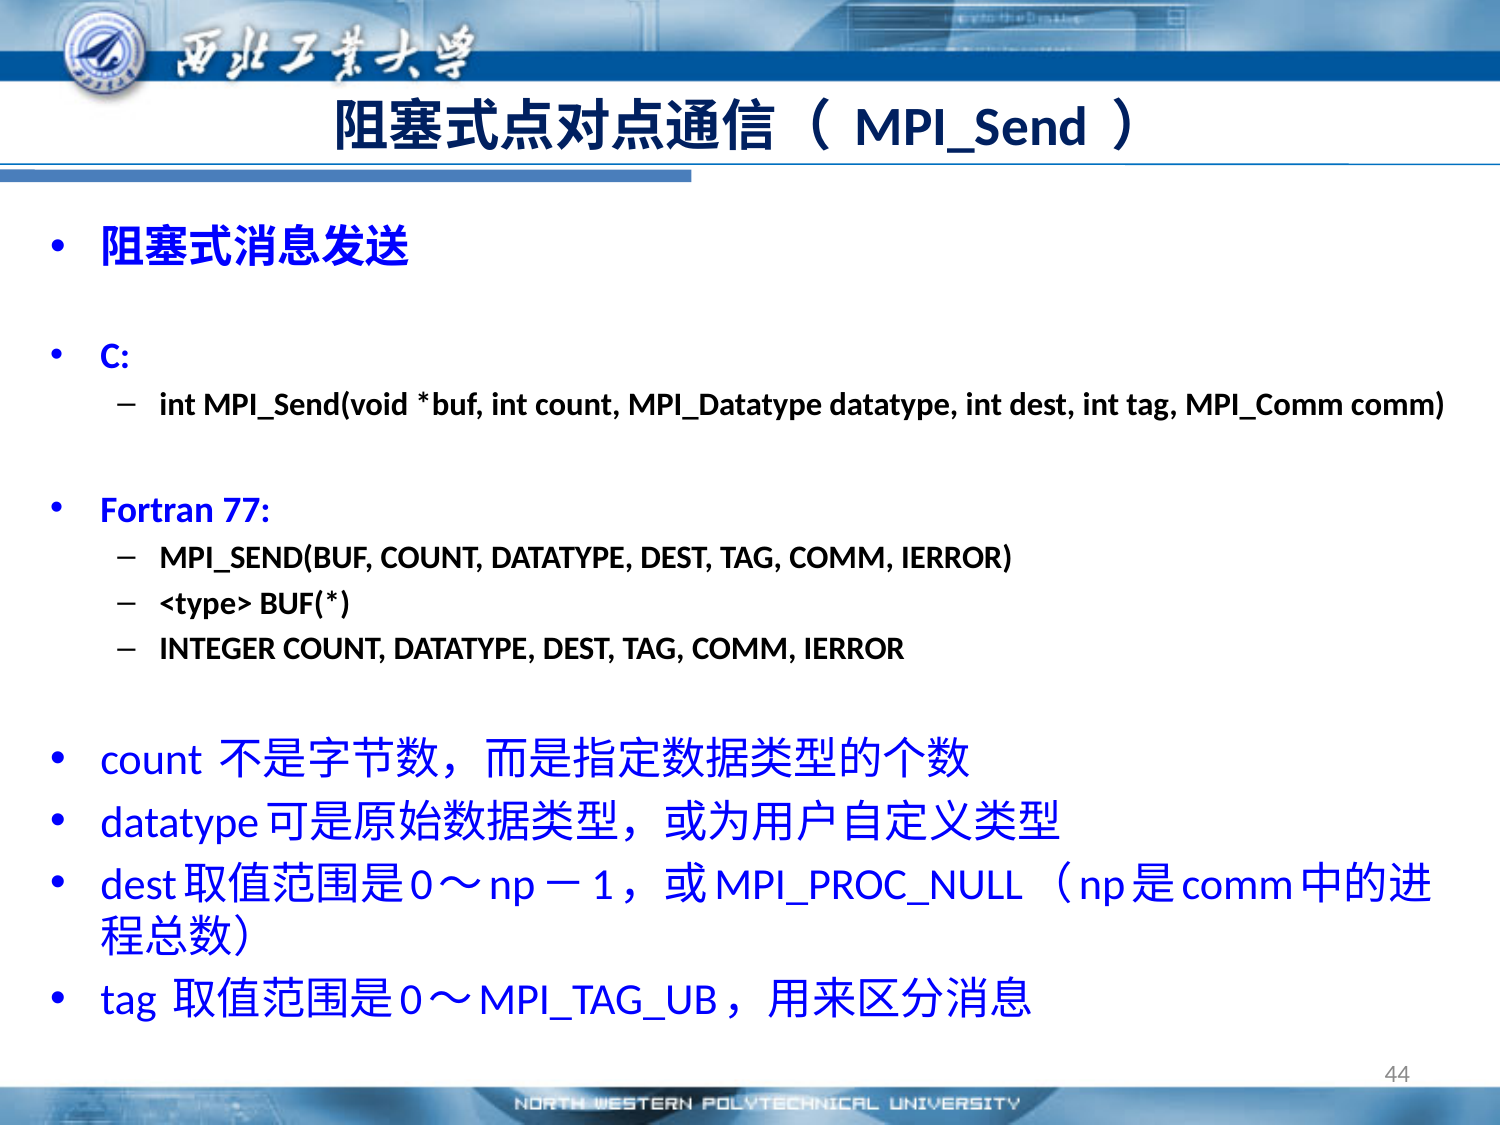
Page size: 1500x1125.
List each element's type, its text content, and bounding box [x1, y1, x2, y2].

picture [0, 0, 1500, 163]
slide_number 44 [1074, 1042, 1425, 1103]
title 阻塞式点对点通信（ MPI_Send ） [35, 82, 1465, 164]
picture [0, 165, 1500, 1125]
list 阻塞式消息发送 C: int MPI_Send(void *buf, int count, MPI_Datatype datatype, int dest, int tag, MPI_Comm comm) Fortran 77: MPI_SEND(BUF, COUNT, DATATYPE, DEST, TAG, COMM, IERROR) <type> BUF(*) INTEGER COUNT, DATATYPE, DEST, TAG, COMM, IERROR count 不是字节数，而是指定数据类型的个数 datatype可是原始数据类型，或为用户自定义类型 dest取值范围是0～np－1，或MPI_PROC_NULL（np是comm中的进程总数） tag 取值范围是0～MPI_TAG_UB，用来区分消息 [35, 210, 1465, 1055]
